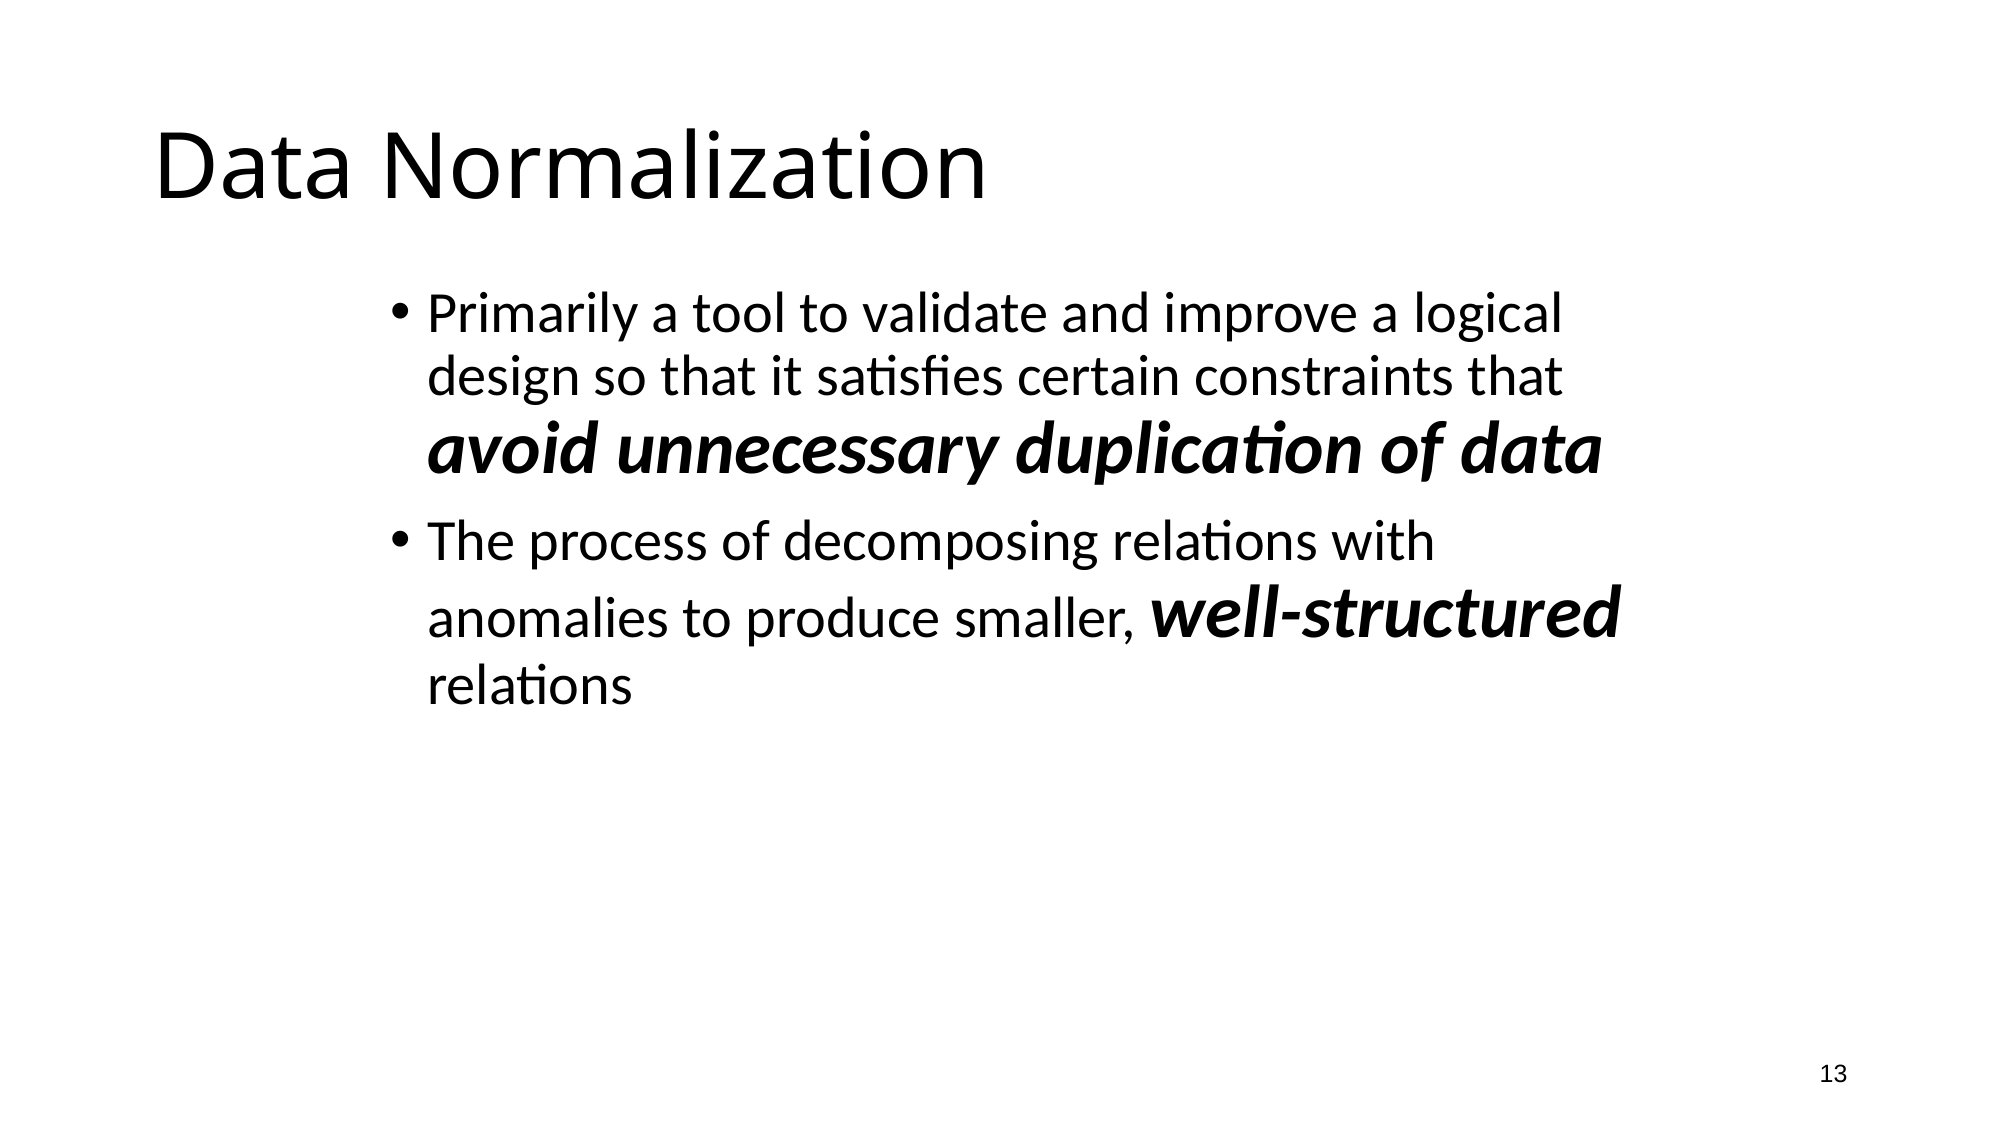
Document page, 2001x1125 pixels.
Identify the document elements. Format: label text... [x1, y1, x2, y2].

title Data Normalization [137, 59, 1863, 278]
list Primarily a tool to validate and improve a logical design so that it satisfies certain constraints that avoid unnecessary duplication of data The process of decomposing relations with anomalies to produce smaller, well-structured relations [375, 275, 1650, 1025]
slide_number 13 [1412, 1042, 1863, 1103]
